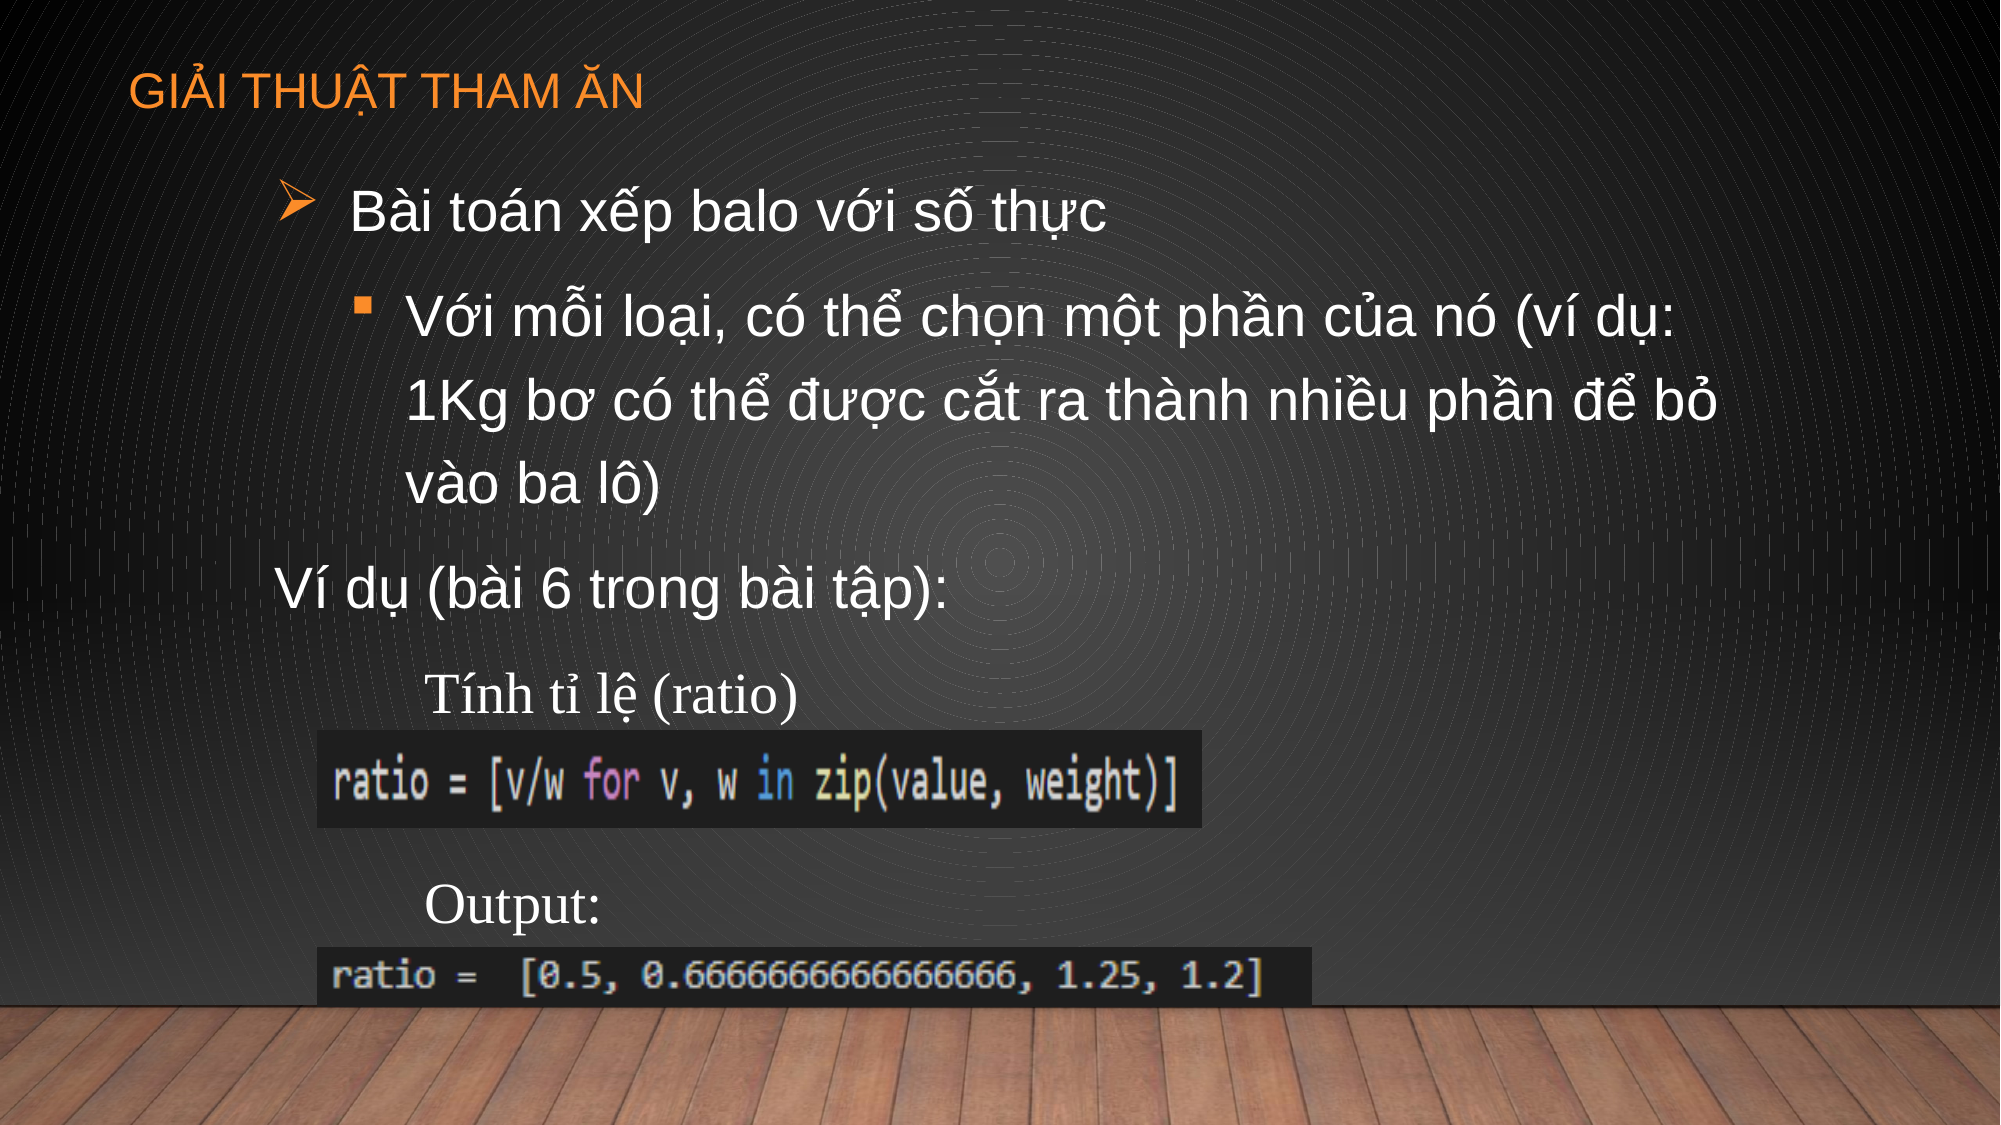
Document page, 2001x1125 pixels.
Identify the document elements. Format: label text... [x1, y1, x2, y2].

picture [0, 947, 2000, 1125]
list Bài toán xếp balo với số thực Với mỗi loại, có thể chọn một phần của nó (ví dụ: 1Kg bơ có thể được cắt ra thành nhiều phần để bỏ vào ba lô) Ví dụ (bài 6 trong bài tập): Tính tỉ lệ (ratio) Output: [184, 151, 1799, 1007]
picture [316, 730, 1202, 828]
title Giải thuật tham ăn [0, 14, 878, 171]
